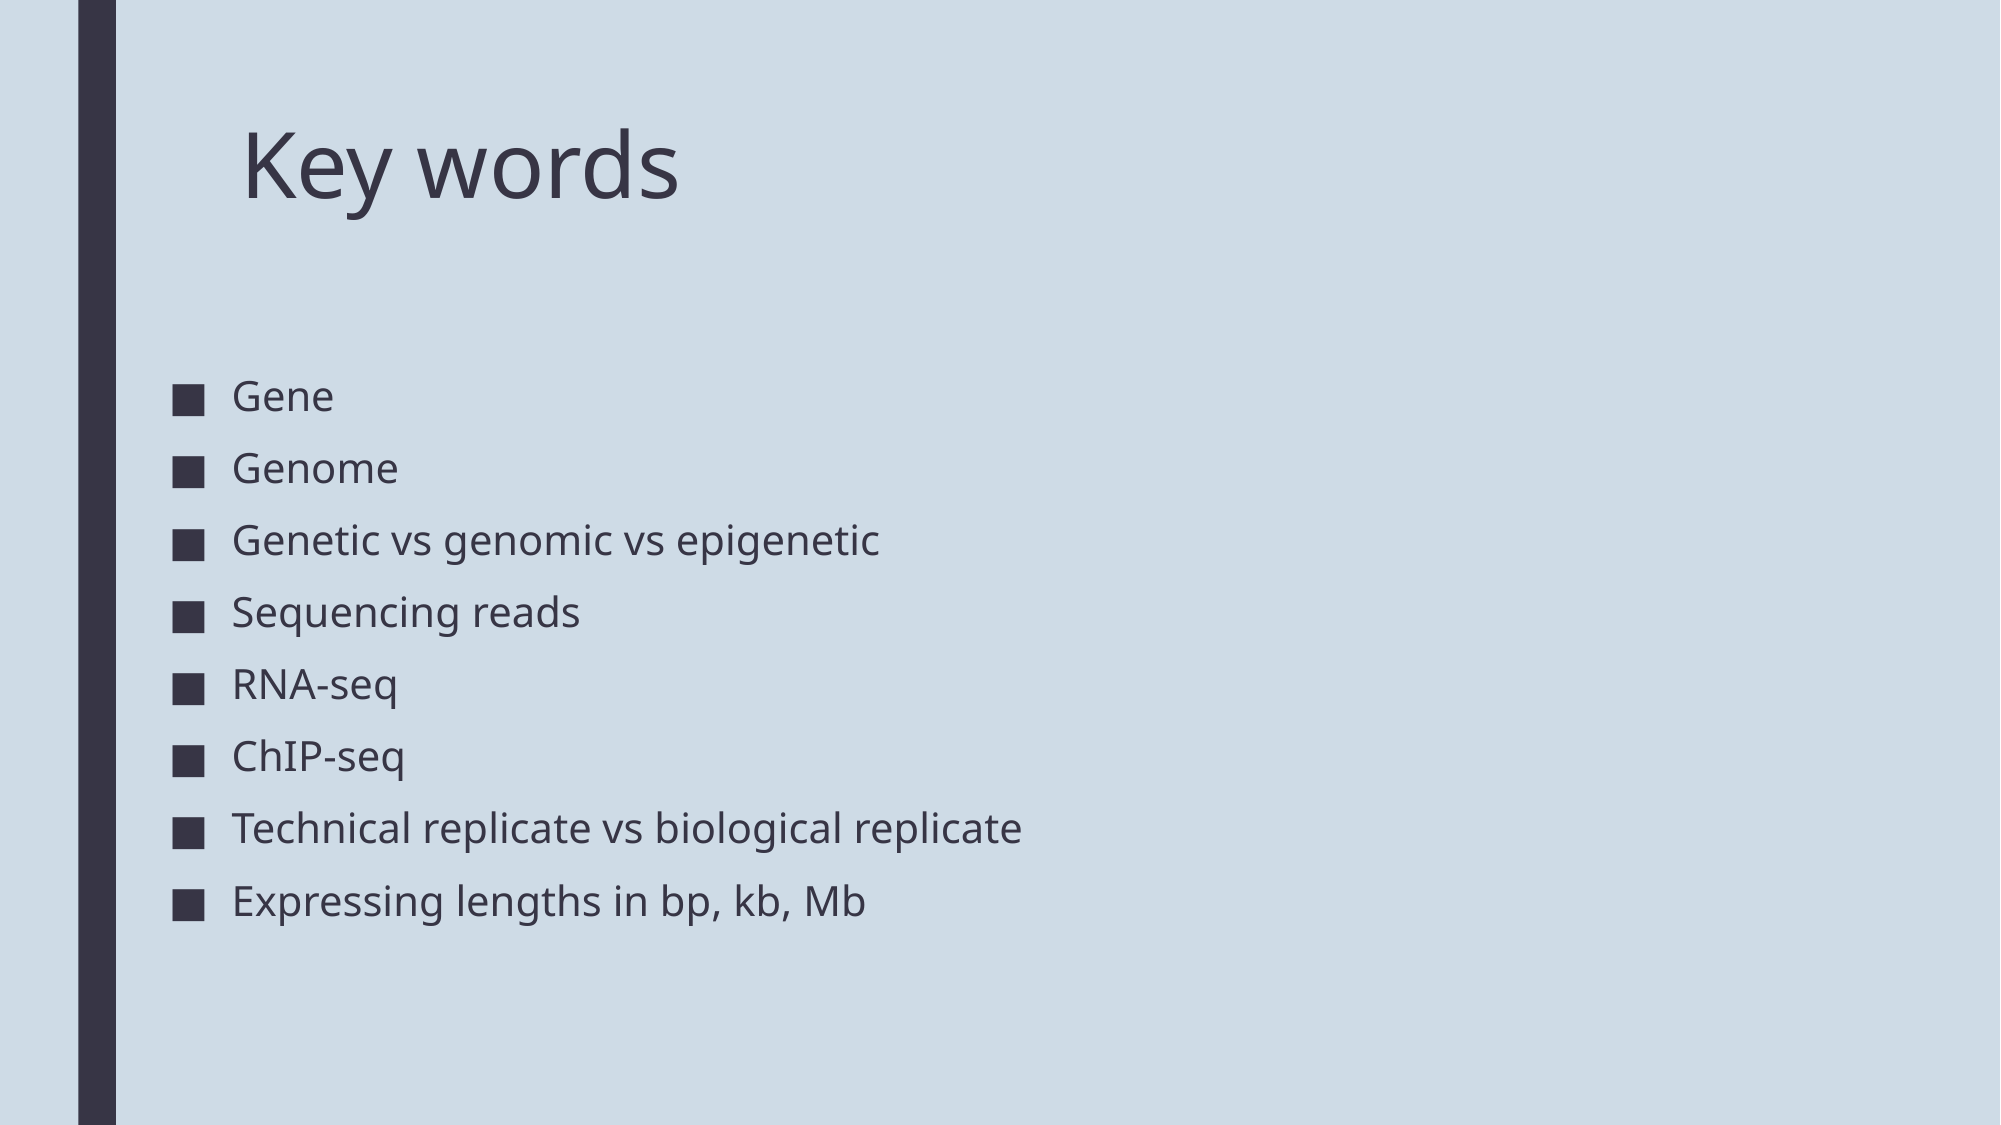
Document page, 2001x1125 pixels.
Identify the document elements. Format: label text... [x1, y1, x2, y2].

title Key words [225, 112, 1800, 357]
list Gene Genome Genetic vs genomic vs epigenetic Sequencing reads RNA-seq ChIP-seq Technical replicate vs biological replicate Expressing lengths in bp, kb, Mb [153, 366, 1919, 1043]
